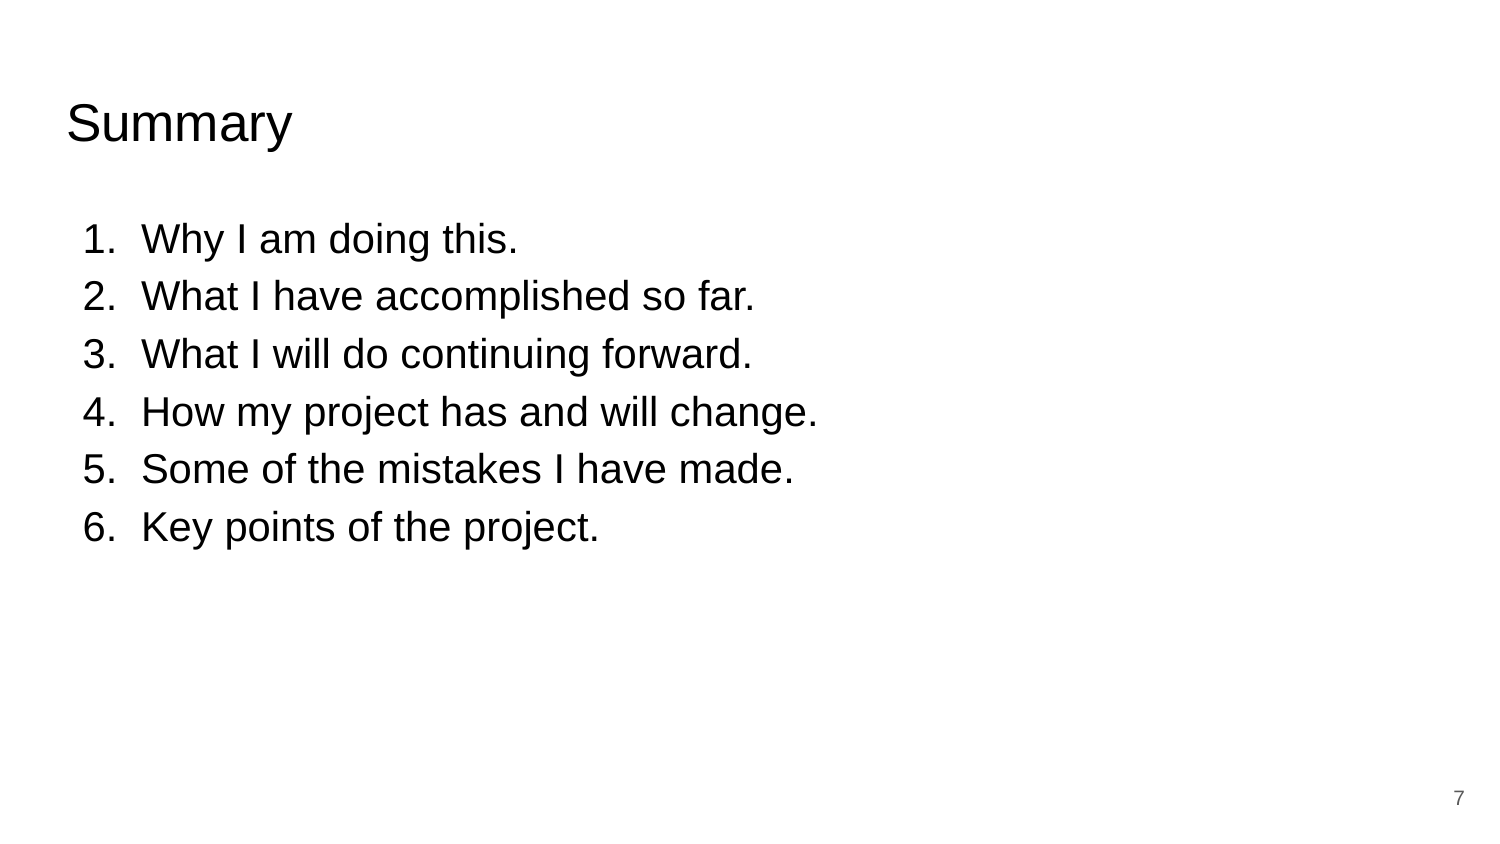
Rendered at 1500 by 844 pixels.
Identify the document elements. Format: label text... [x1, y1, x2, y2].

title Summary [51, 72, 1449, 167]
slide_number ‹#› [1389, 764, 1480, 830]
list Why I am doing this. What I have accomplished so far. What I will do continuing forward. How my project has and will change. Some of the mistakes I have made. Key points of the project. [51, 189, 1449, 750]
